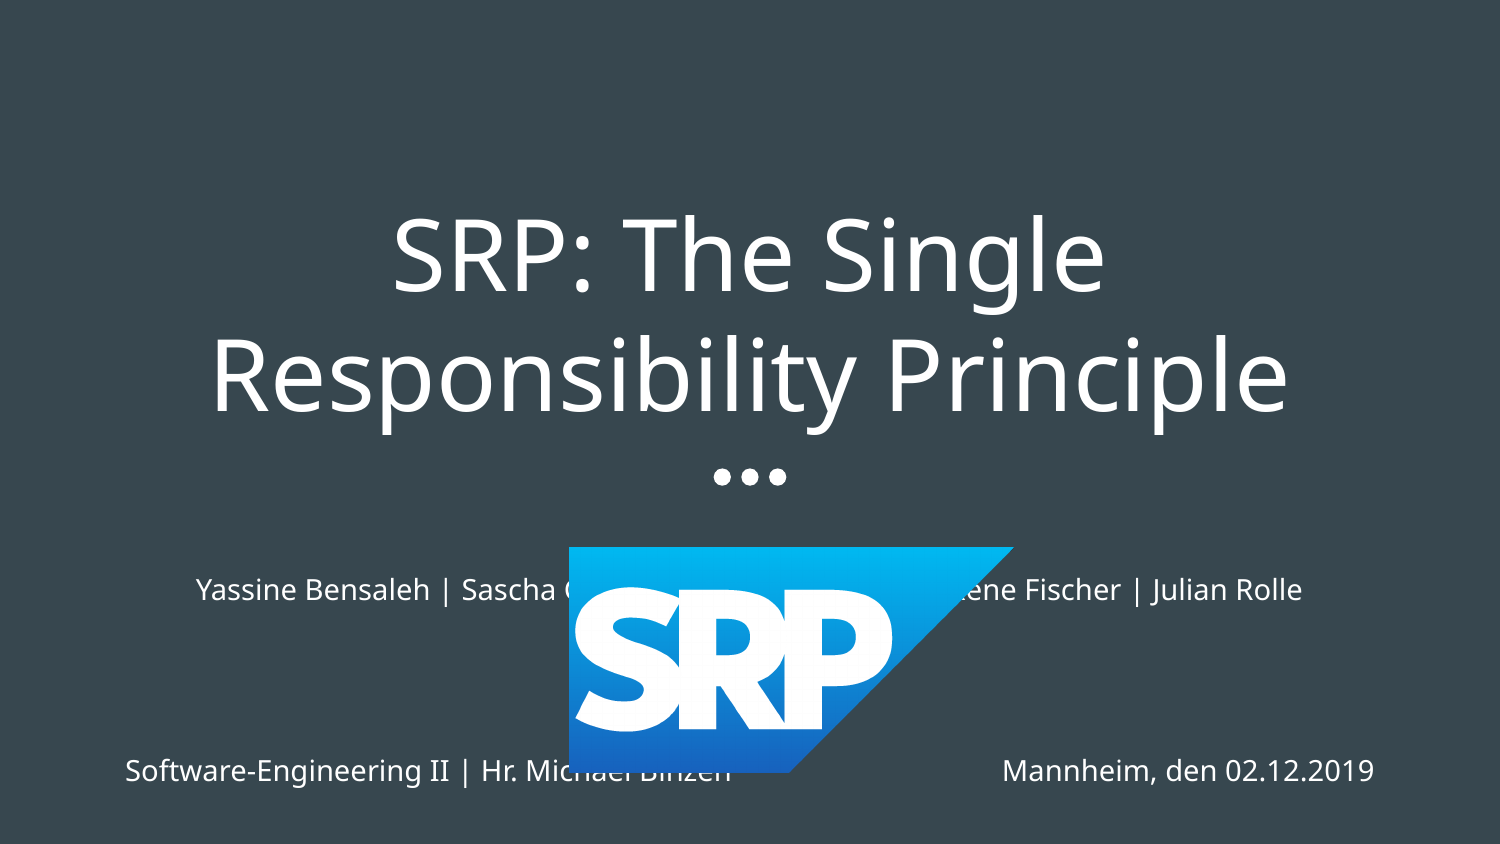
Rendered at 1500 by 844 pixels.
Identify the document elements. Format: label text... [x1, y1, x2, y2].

text_box Yassine Bensaleh | Sascha Görnert | Niko Lockenvitz | Rene Fischer | Julian Rolle [1019, 556, 1390, 627]
text_box [674, 525, 1500, 810]
title SRP: The Single Responsibility Principle [110, 162, 1390, 447]
text_box Software-Engineering II | Hr. Michael Binzen [110, 737, 792, 808]
text_box Mannheim, den 02.12.2019 [913, 737, 1390, 808]
text_box Yassine Bensaleh | Sascha Görnert | Niko Lockenvitz | Rene Fischer | Julian Rolle [109, 556, 563, 627]
picture [568, 550, 1014, 773]
